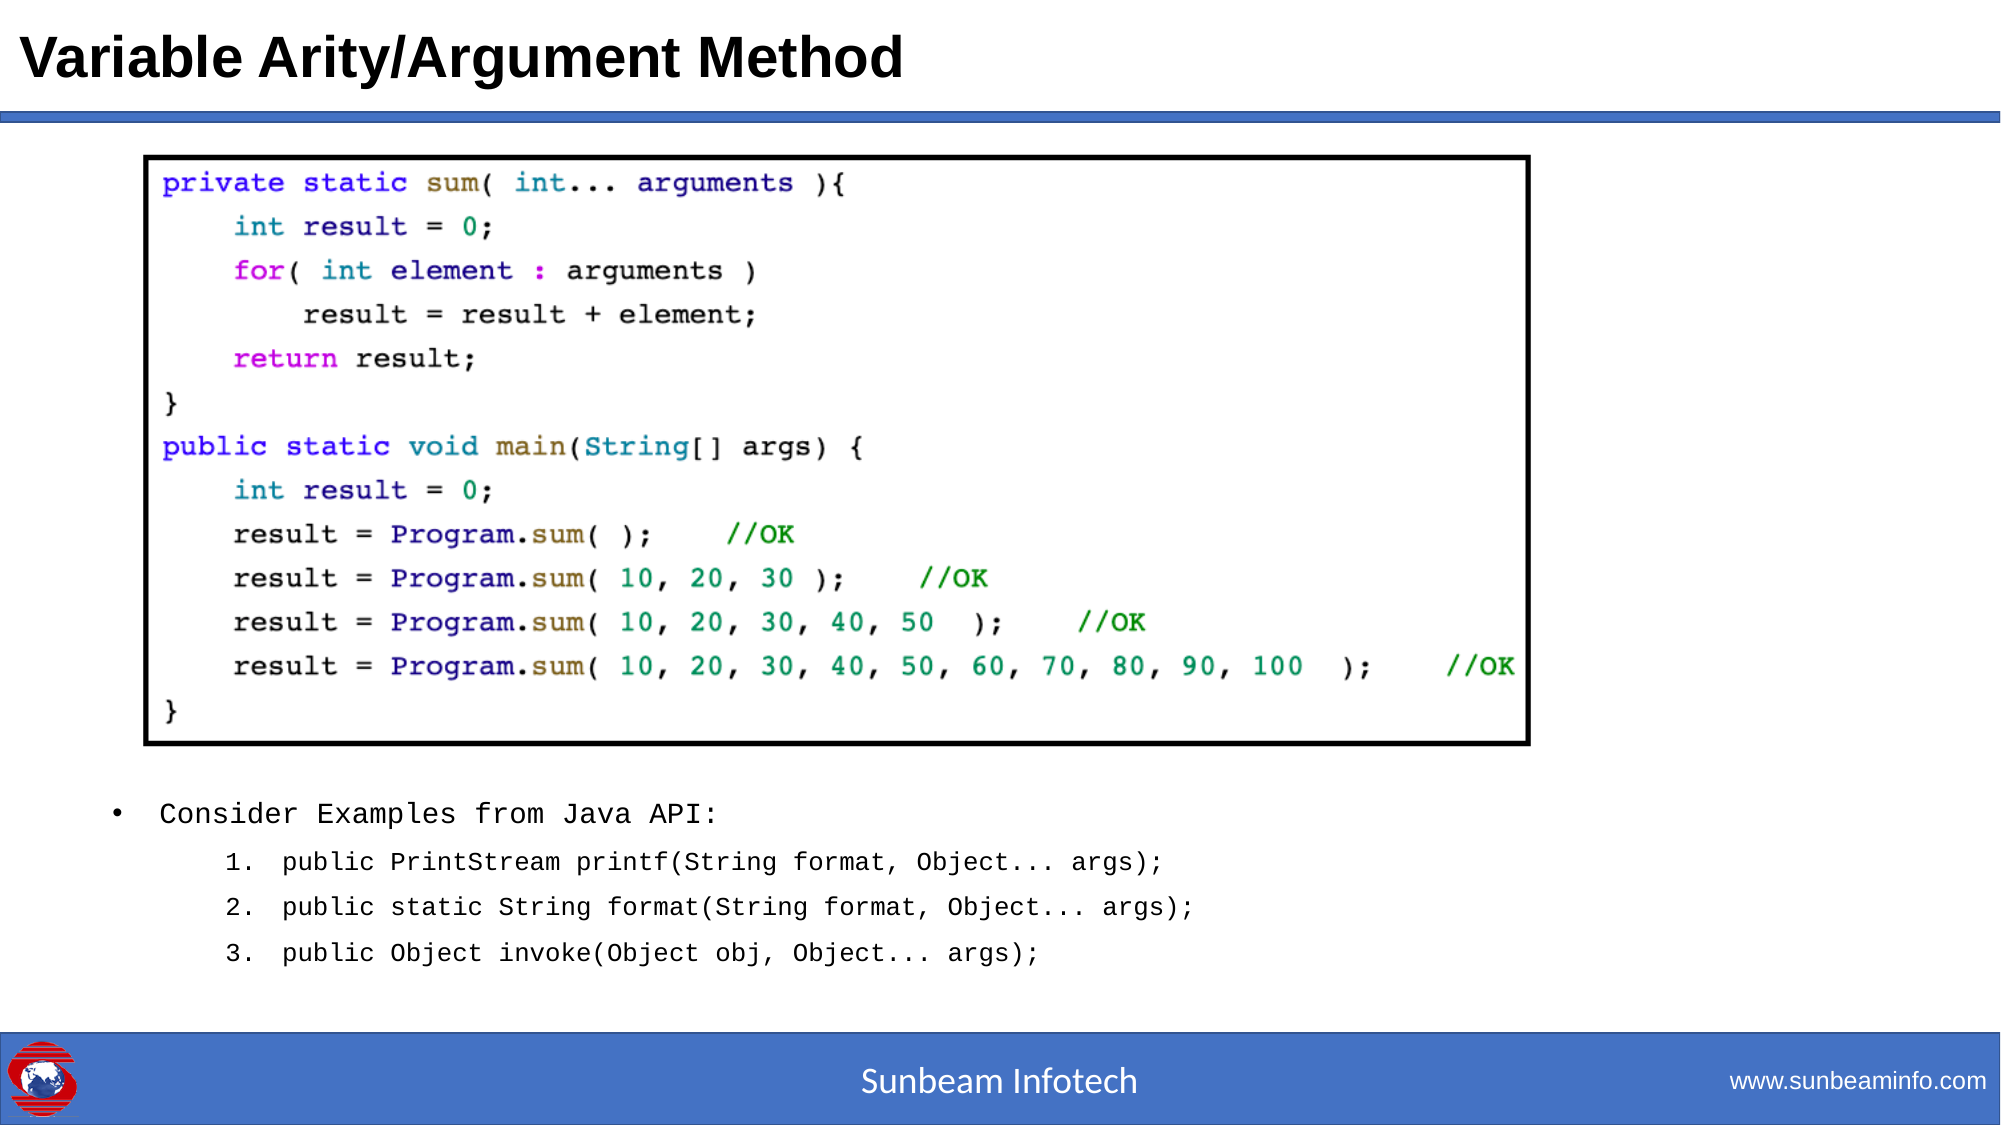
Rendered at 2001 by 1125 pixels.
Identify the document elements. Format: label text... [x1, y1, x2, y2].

list Consider Examples from Java API: public PrintStream printf(String format, Object... args); public static String format(String format, Object... args); public Object invoke(Object obj, Object... args); [97, 151, 1823, 979]
picture [1, 1036, 82, 1117]
picture [142, 151, 1535, 749]
title Variable Arity/Argument Method [4, 5, 1993, 112]
